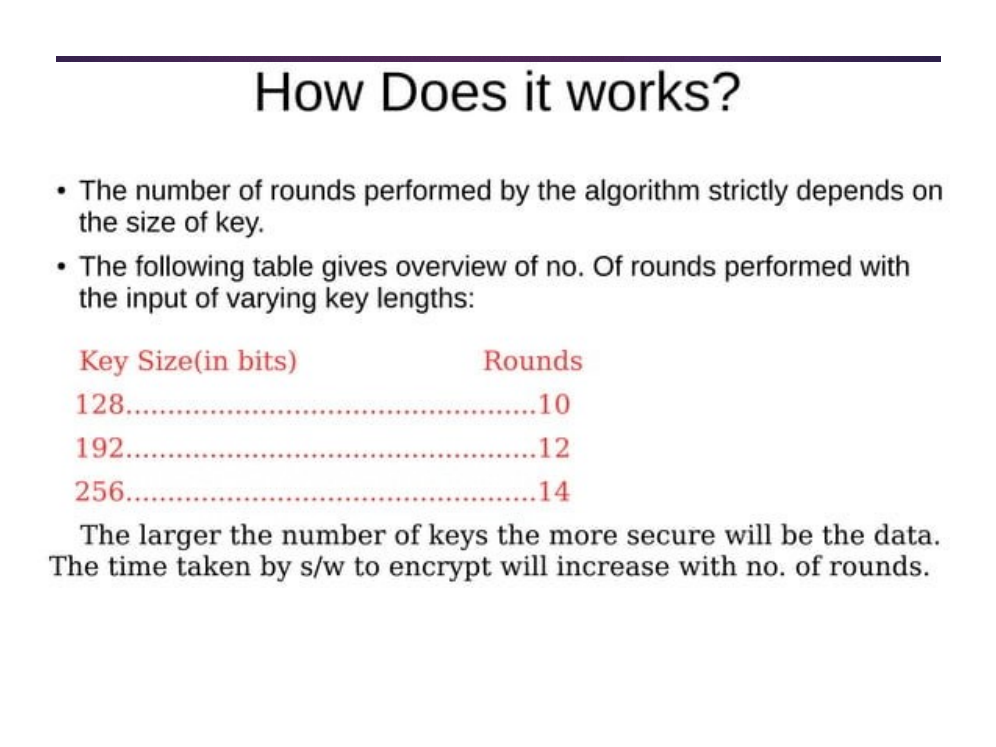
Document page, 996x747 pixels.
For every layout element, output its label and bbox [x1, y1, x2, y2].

picture [37, 62, 951, 588]
